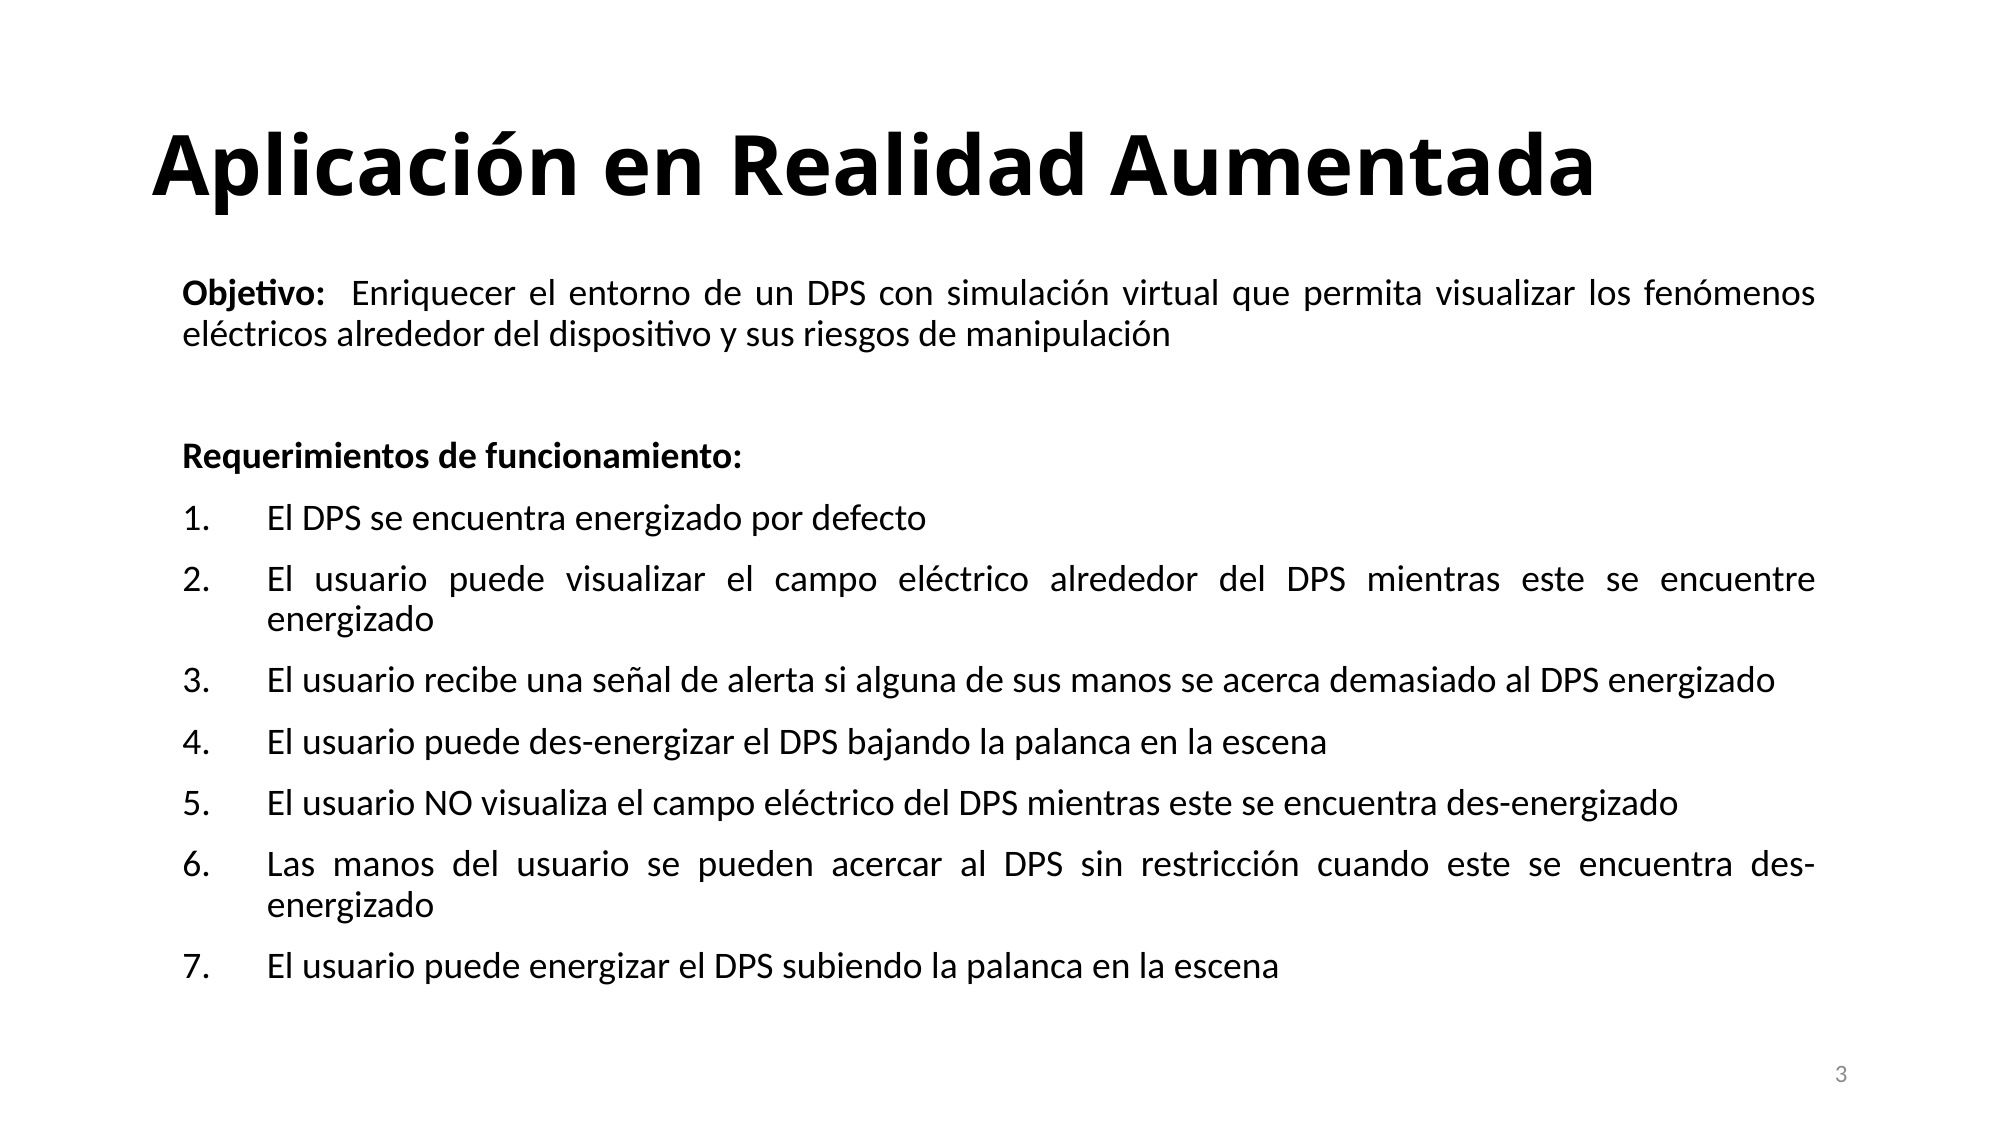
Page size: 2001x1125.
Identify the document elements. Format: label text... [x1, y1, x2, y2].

title Aplicación en Realidad Aumentada [137, 59, 1863, 278]
list Objetivo: Enriquecer el entorno de un DPS con simulación virtual que permita visualizar los fenómenos eléctricos alrededor del dispositivo y sus riesgos de manipulación Requerimientos de funcionamiento: El DPS se encuentra energizado por defecto El usuario puede visualizar el campo eléctrico alrededor del DPS mientras este se encuentre energizado El usuario recibe una señal de alerta si alguna de sus manos se acerca demasiado al DPS energizado El usuario puede des-energizar el DPS bajando la palanca en la escena El usuario NO visualiza el campo eléctrico del DPS mientras este se encuentra des-energizado Las manos del usuario se pueden acercar al DPS sin restricción cuando este se encuentra des-energizado El usuario puede energizar el DPS subiendo la palanca en la escena [167, 265, 1833, 1066]
slide_number 3 [1412, 1042, 1863, 1103]
